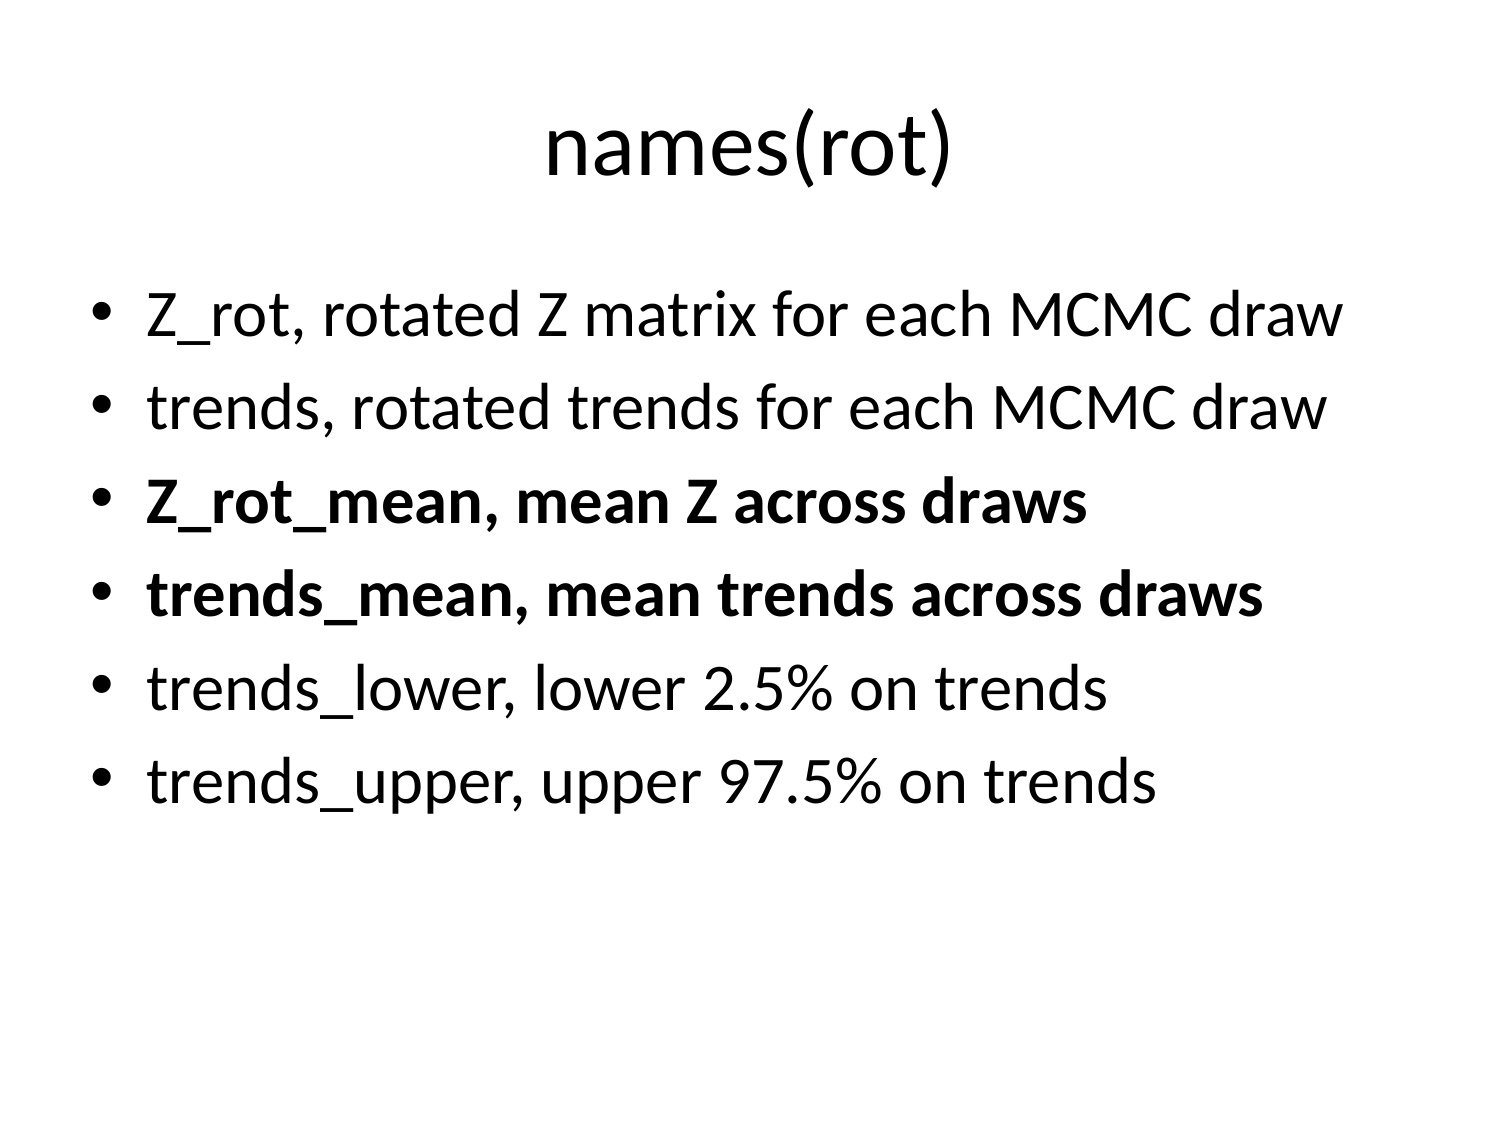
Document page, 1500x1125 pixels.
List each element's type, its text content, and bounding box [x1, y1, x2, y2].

title names(rot) [75, 45, 1425, 233]
list Z_rot, rotated Z matrix for each MCMC draw trends, rotated trends for each MCMC draw Z_rot_mean, mean Z across draws trends_mean, mean trends across draws trends_lower, lower 2.5% on trends trends_upper, upper 97.5% on trends [75, 262, 1425, 1005]
